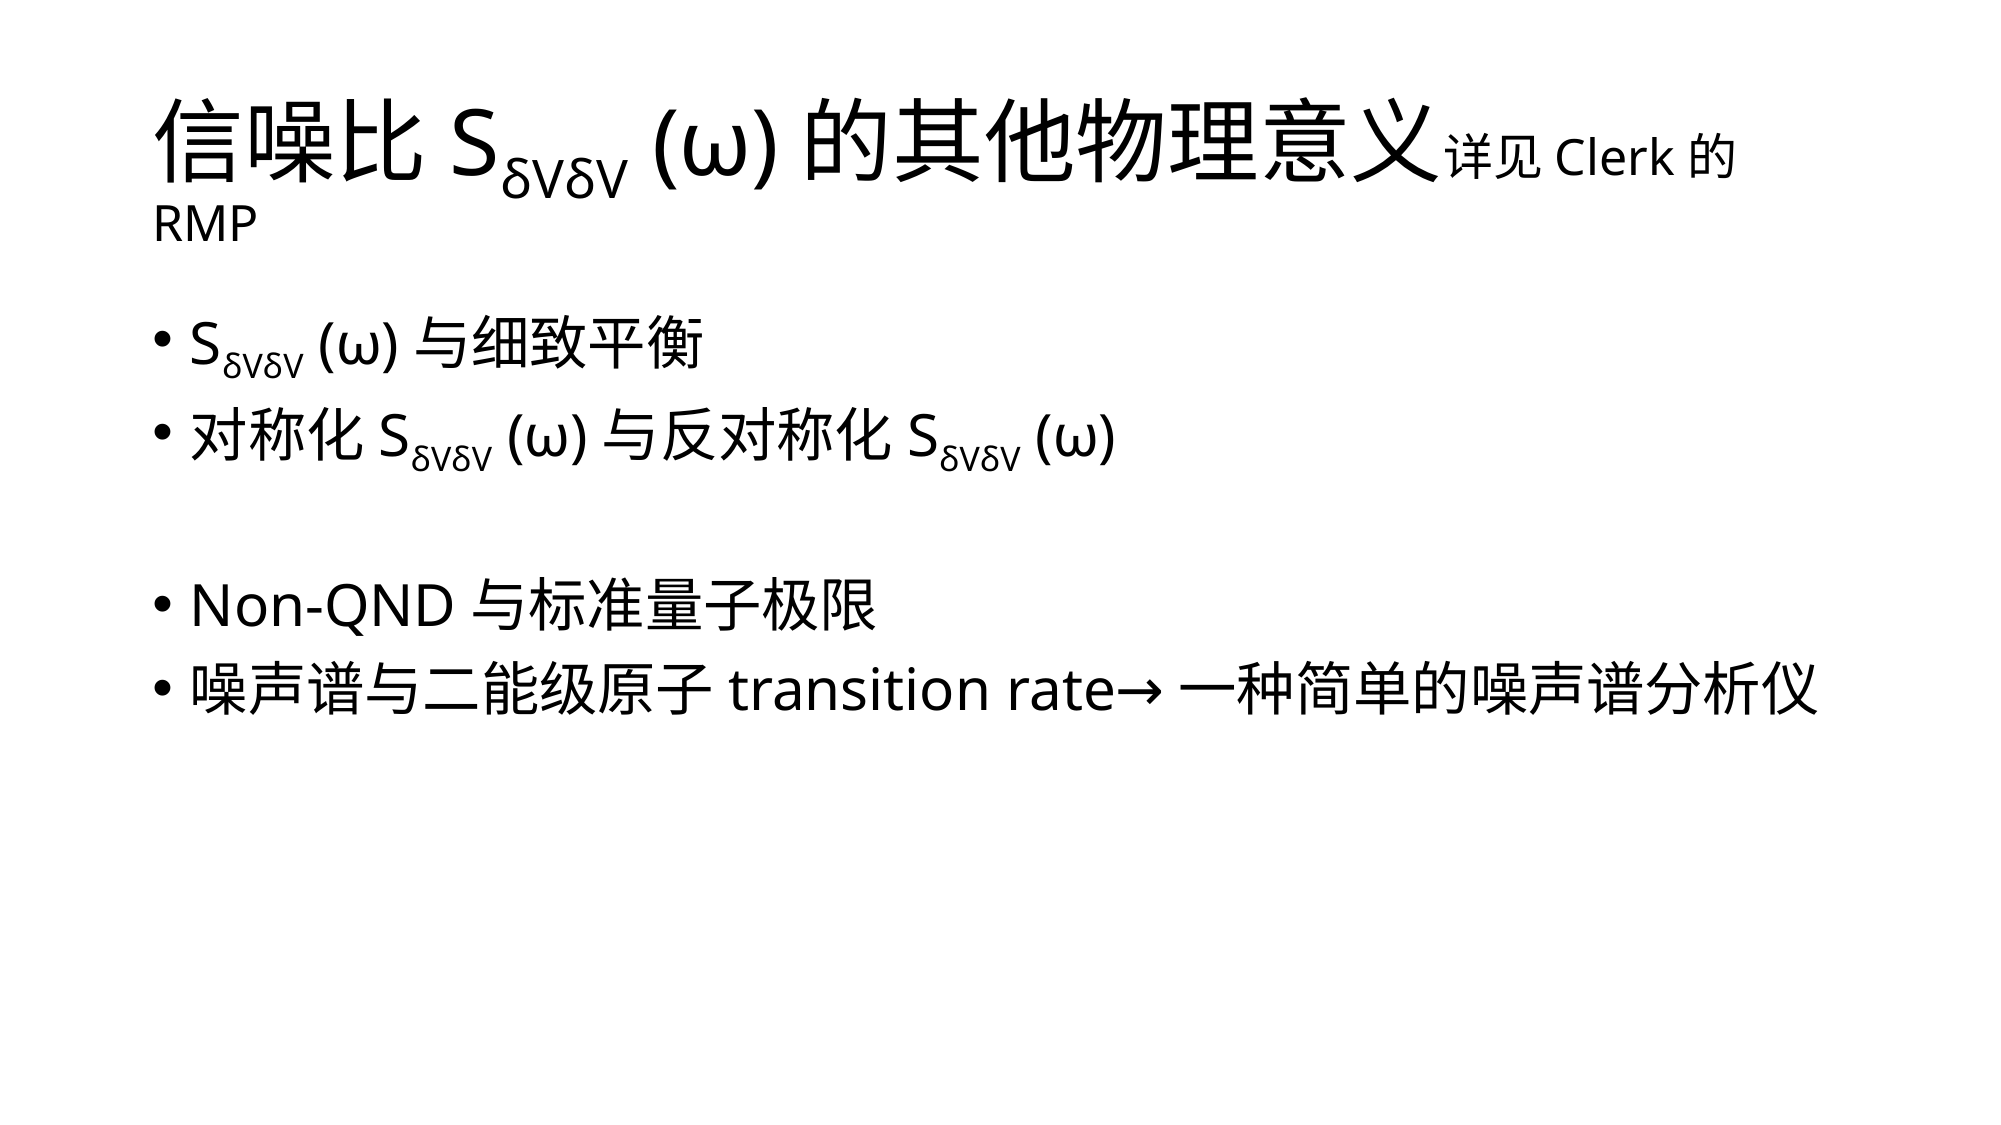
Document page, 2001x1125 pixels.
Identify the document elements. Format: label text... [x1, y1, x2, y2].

list SδVδV (ω)与细致平衡 对称化SδVδV (ω)与反对称化SδVδV (ω) Non-QND与标准量子极限 噪声谱与二能级原子transition rate→一种简单的噪声谱分析仪 [137, 299, 1863, 1014]
title 信噪比SδVδV (ω)的其他物理意义详见Clerk的RMP [137, 59, 1863, 278]
